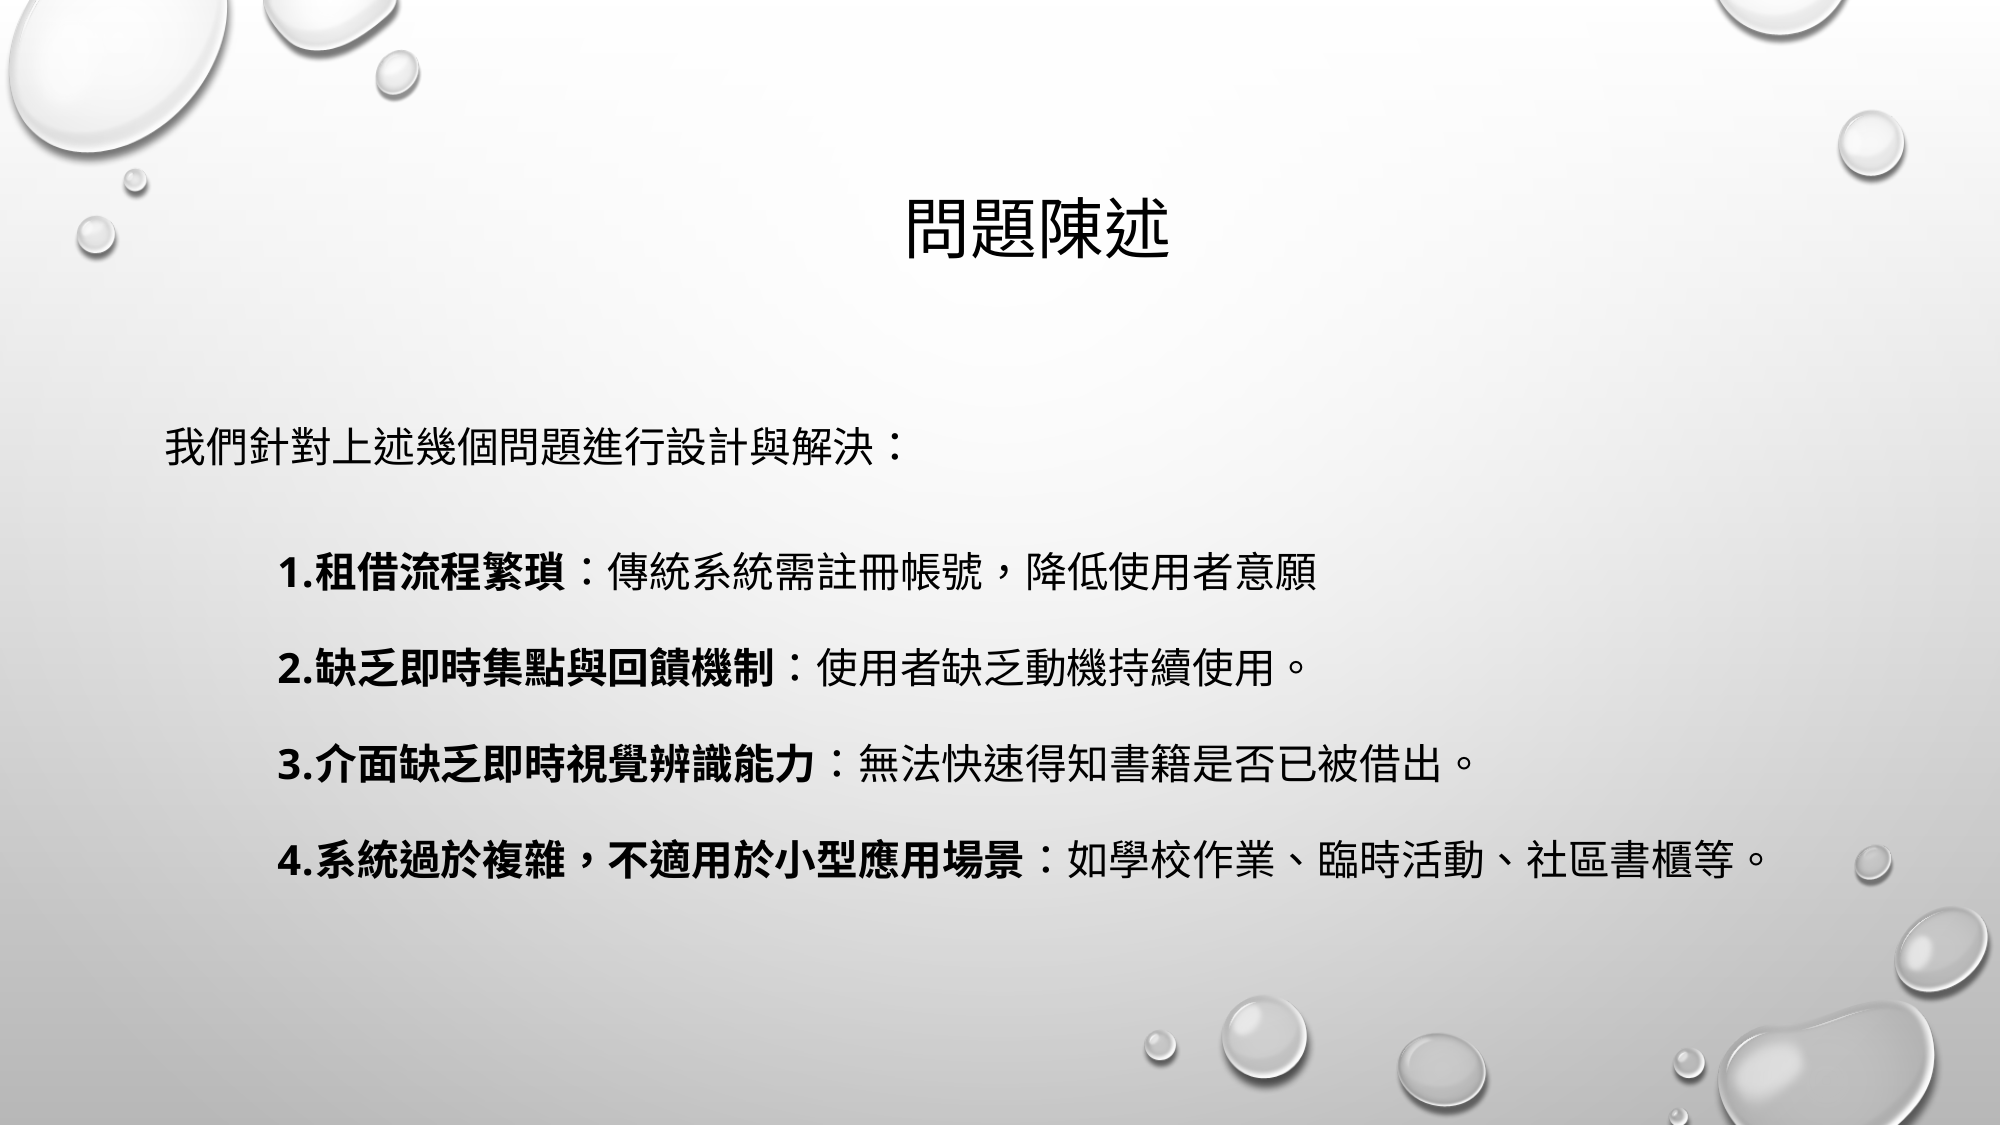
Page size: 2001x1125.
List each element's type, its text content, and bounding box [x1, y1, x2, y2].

list 我們針對上述幾個問題進行設計與解決： 租借流程繁瑣：傳統系統需註冊帳號，降低使用者意願 缺乏即時集點與回饋機制：使用者缺乏動機持續使用。 介面缺乏即時視覺辨識能力：無法快速得知書籍是否已被借出。 系統過於複雜，不適用於小型應用場景：如學校作業、臨時活動、社區書櫃等。 [149, 388, 1850, 950]
picture [0, 0, 2000, 1125]
title 問題陳述 [149, 101, 1851, 364]
